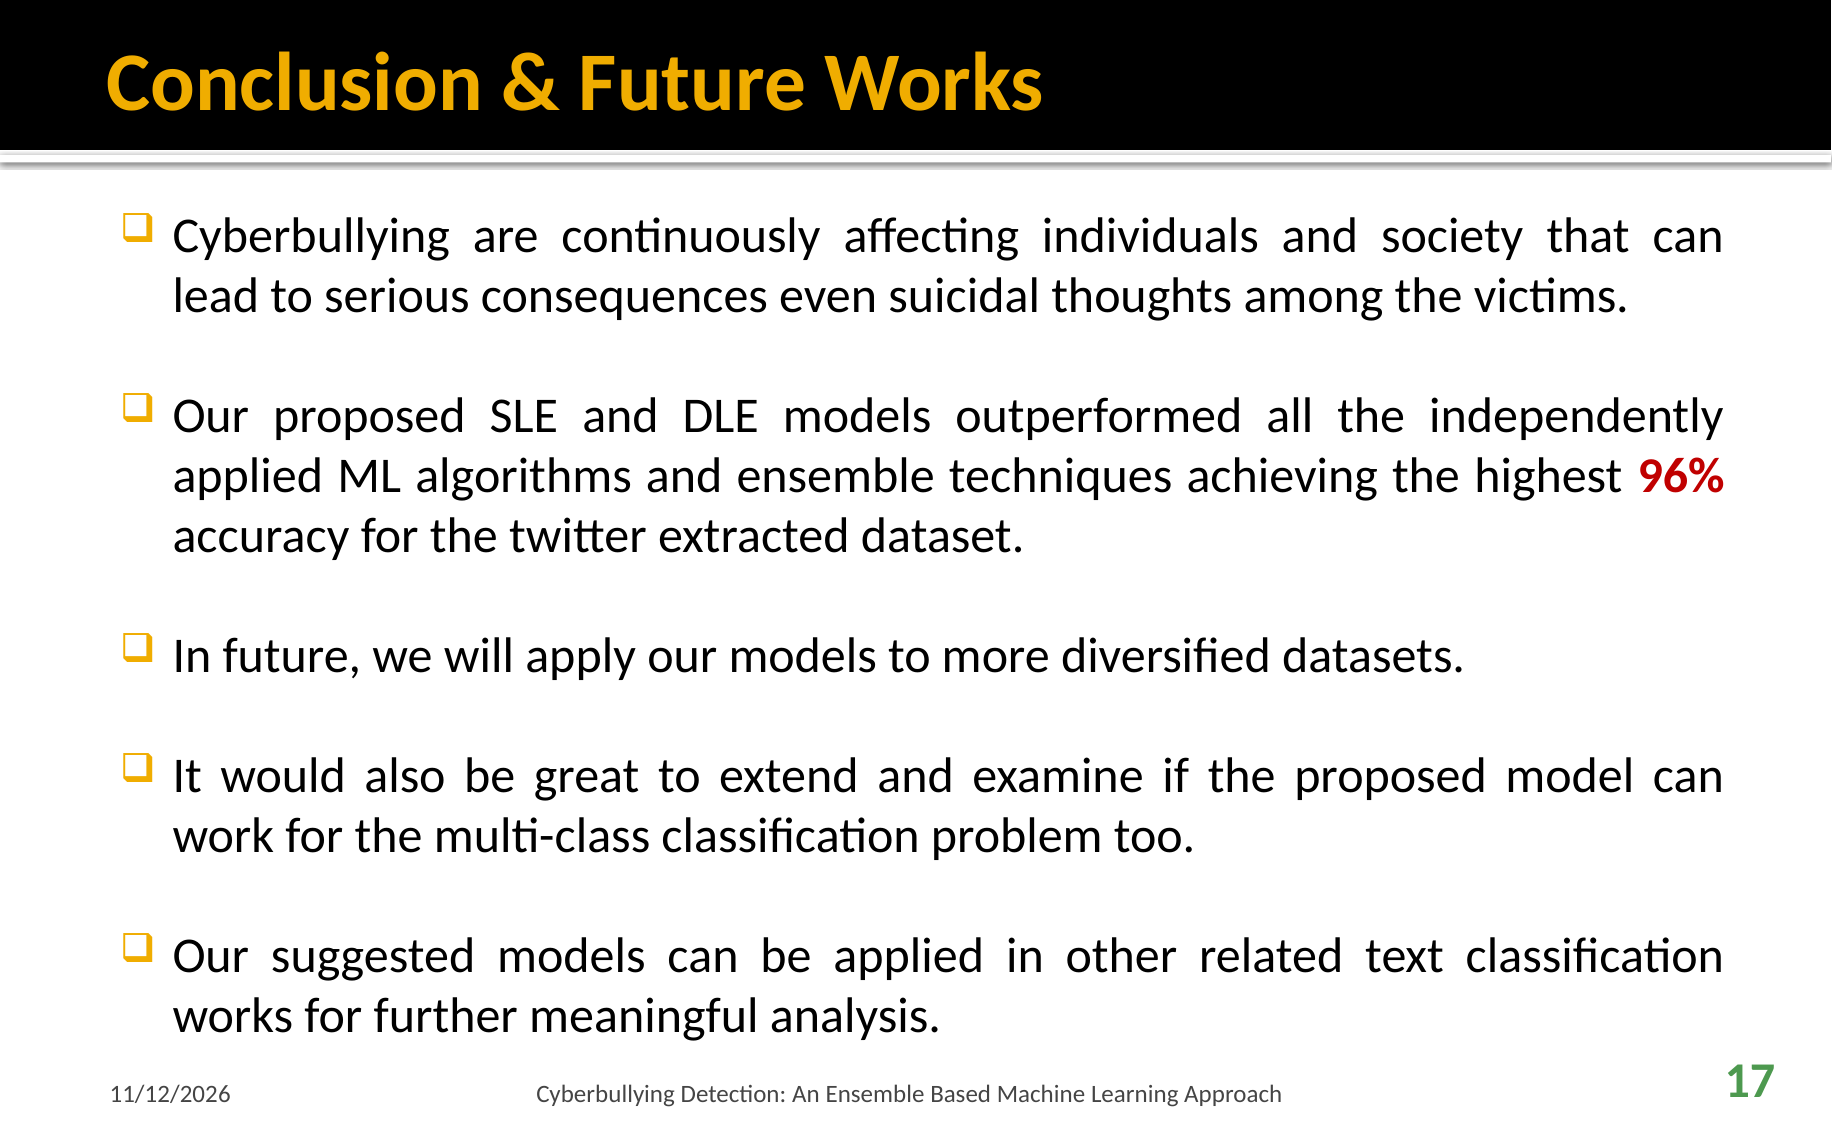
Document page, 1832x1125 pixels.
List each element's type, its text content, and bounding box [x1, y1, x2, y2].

title Conclusion & Future Works [91, 12, 1740, 143]
footer Cyberbullying Detection: An Ensemble Based Machine Learning Approach [528, 1062, 1632, 1108]
slide_number 17 [1642, 1062, 1790, 1108]
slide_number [91, 1062, 519, 1108]
list Cyberbullying are continuously affecting individuals and society that can lead to serious consequences even suicidal thoughts among the victims. Our proposed SLE and DLE models outperformed all the independently applied ML algorithms and ensemble techniques achieving the highest 96% accuracy for the twitter extracted dataset. In future, we will apply our models to more diversified datasets. It would also be great to extend and examine if the proposed model can work for the multi-class classification problem too. Our suggested models can be applied in other related text classification works for further meaningful analysis. [91, 187, 1740, 1075]
